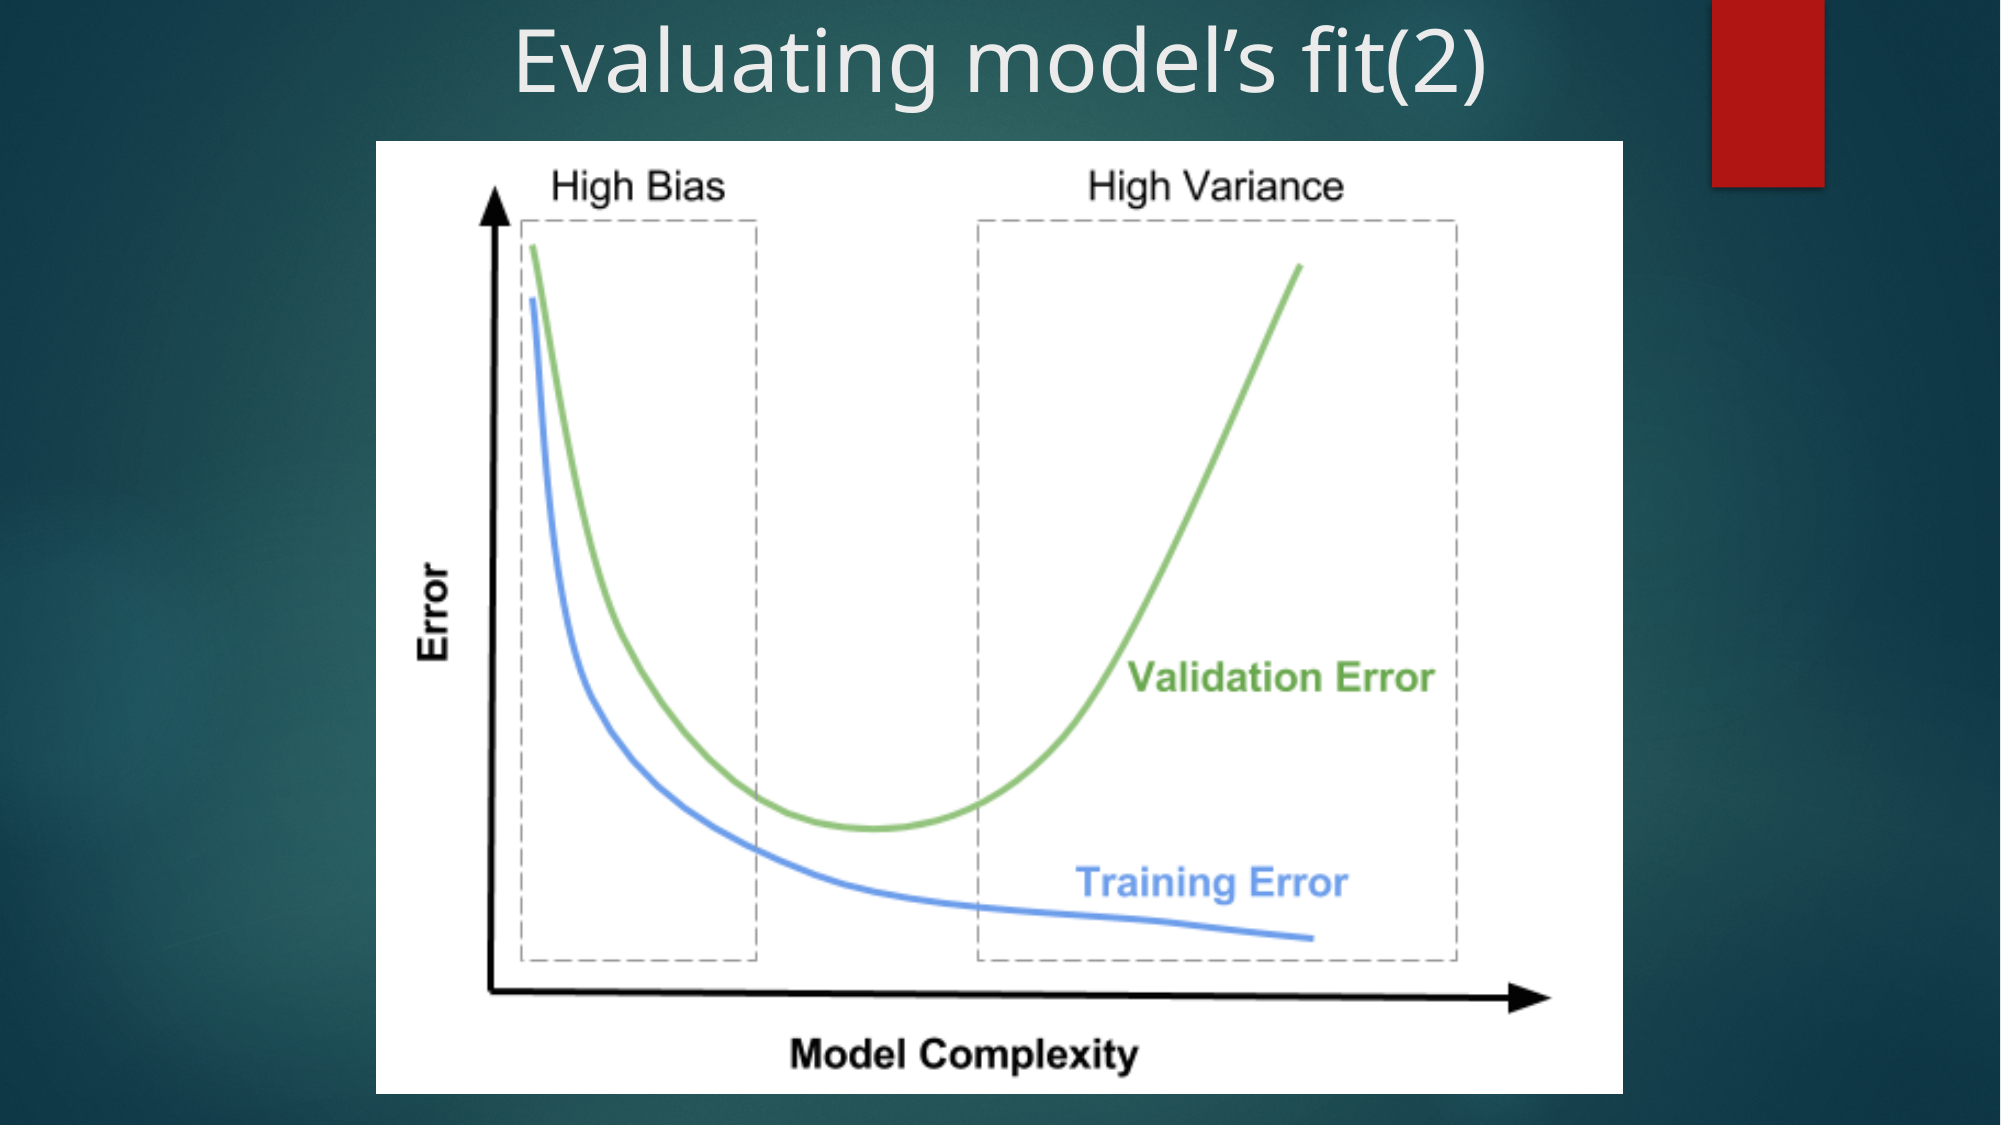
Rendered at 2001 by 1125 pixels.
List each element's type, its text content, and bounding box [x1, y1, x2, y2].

picture [0, 113, 1624, 1125]
title Evaluating model’s fit(2) [228, 0, 1772, 113]
